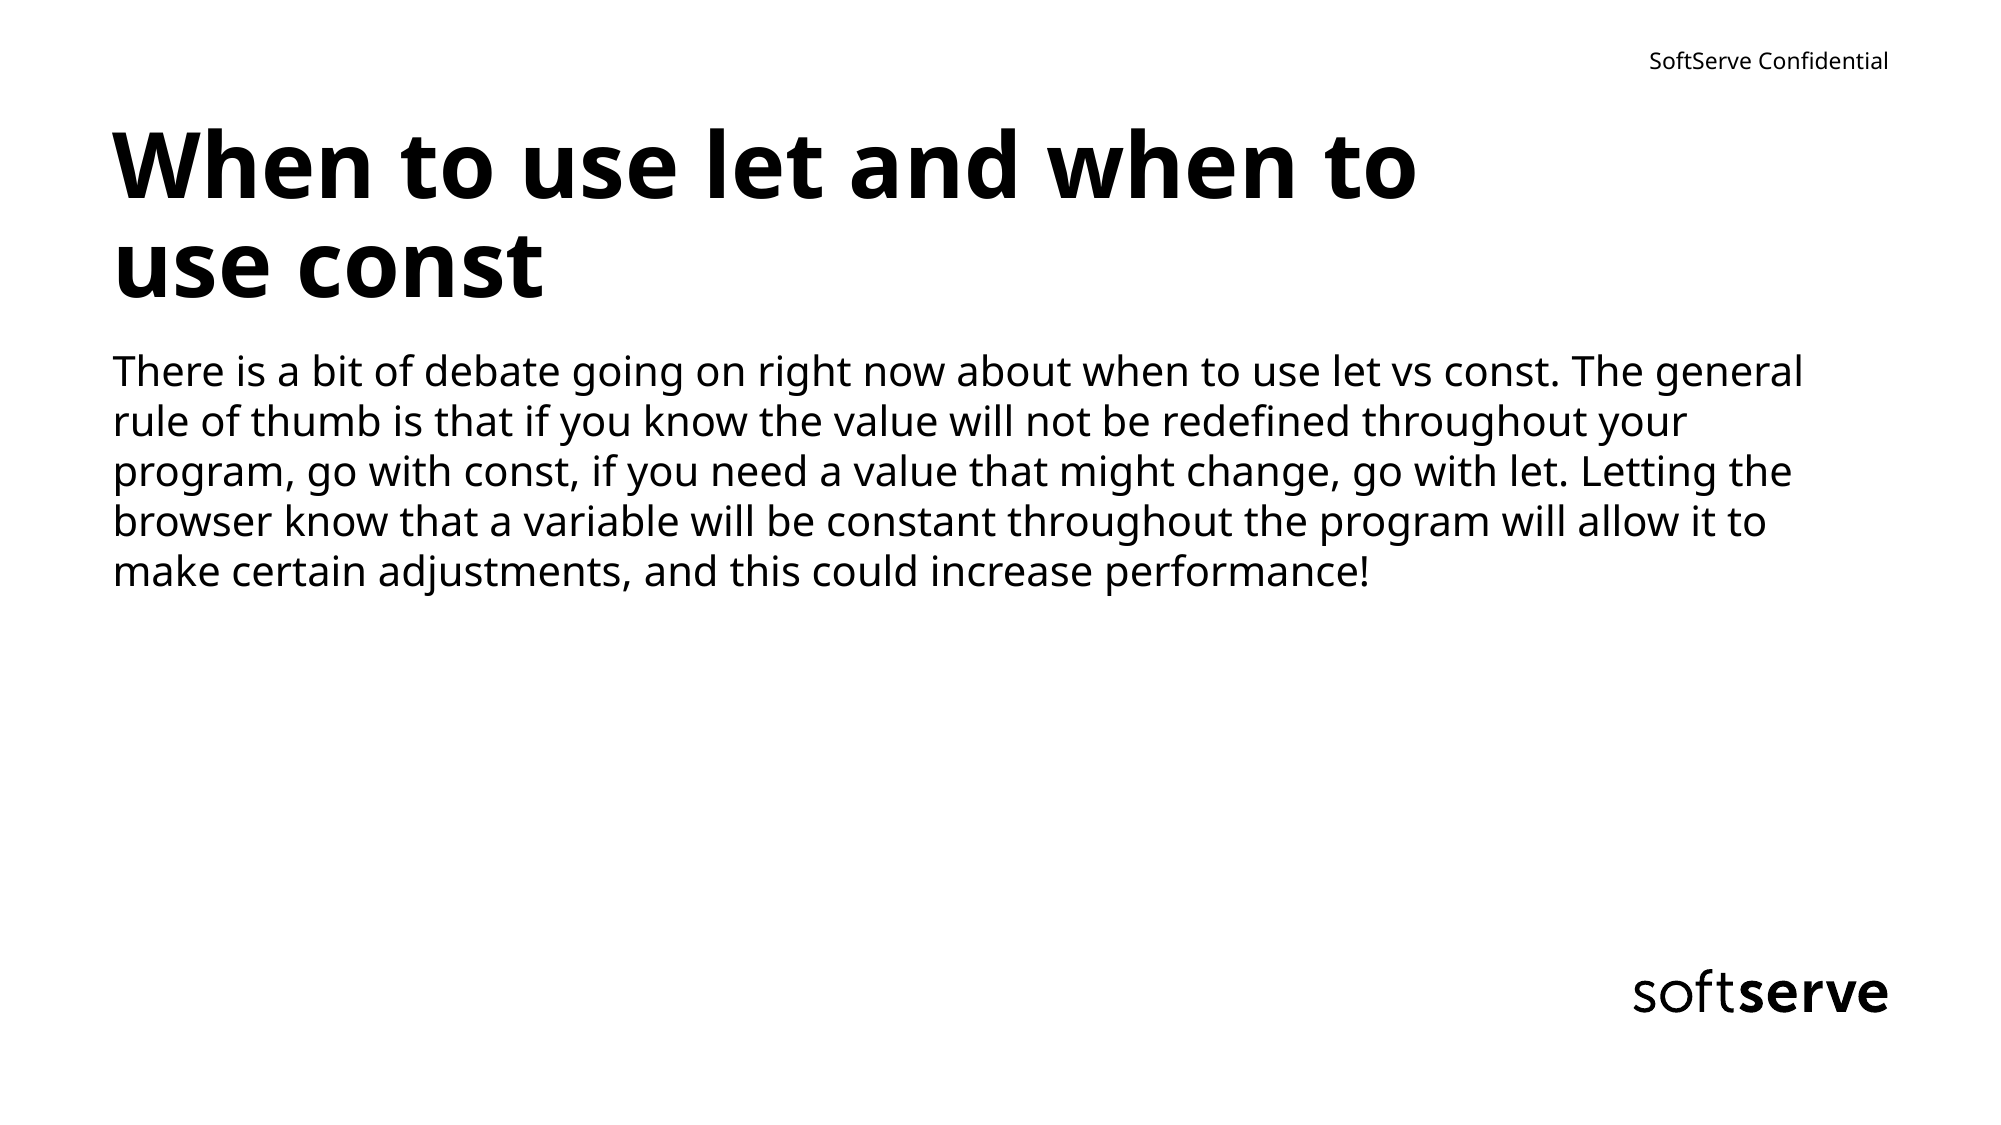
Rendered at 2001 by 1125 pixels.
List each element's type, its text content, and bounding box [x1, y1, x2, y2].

title When to use let and when to use const [112, 112, 1888, 225]
list There is a bit of debate going on right now about when to use let vs const. The general rule of thumb is that if you know the value will not be redefined throughout your program, go with const, if you need a value that might change, go with let. Letting the browser know that a variable will be constant throughout the program will allow it to make certain adjustments, and this could increase performance! [112, 337, 1888, 900]
